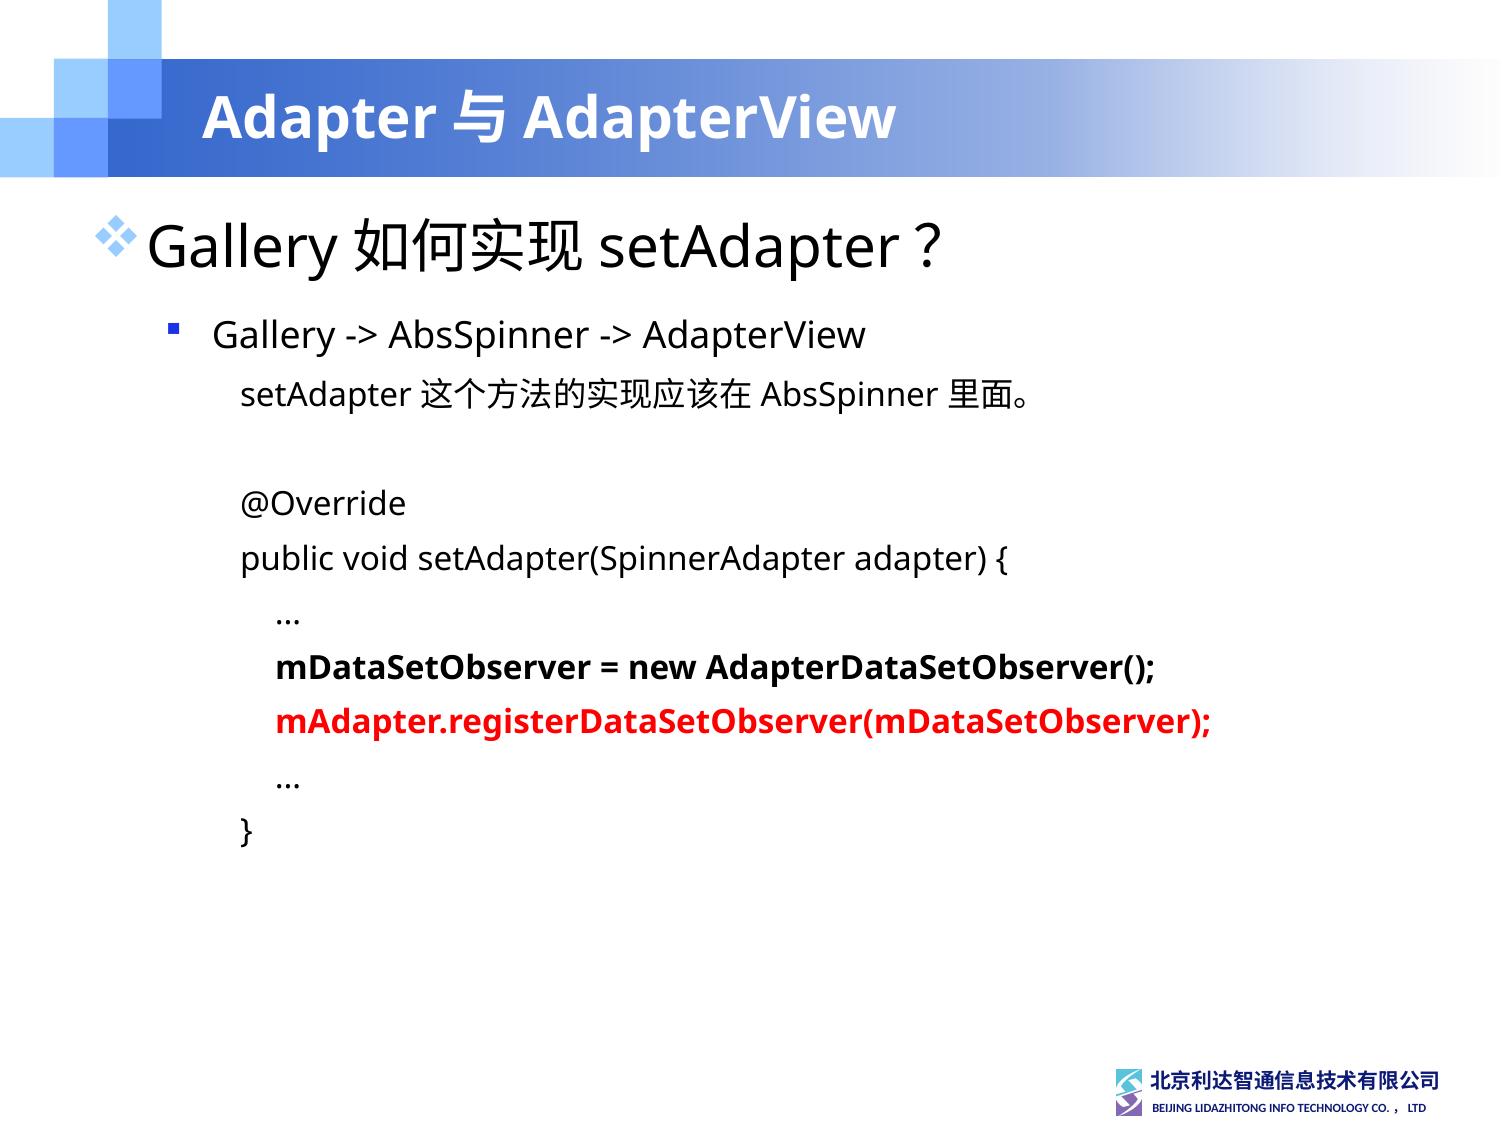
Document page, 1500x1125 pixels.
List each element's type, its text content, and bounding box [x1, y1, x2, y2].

picture [1116, 1069, 1142, 1116]
picture [108, 59, 1500, 177]
title Adapter与AdapterView [187, 74, 1038, 156]
list Gallery如何实现setAdapter？ Gallery -> AbsSpinner -> AdapterView setAdapter这个方法的实现应该在AbsSpinner里面。 @Override public void setAdapter(SpinnerAdapter adapter) { … mDataSetObserver = new AdapterDataSetObserver(); mAdapter.registerDataSetObserver(mDataSetObserver); … } [74, 201, 1426, 1063]
